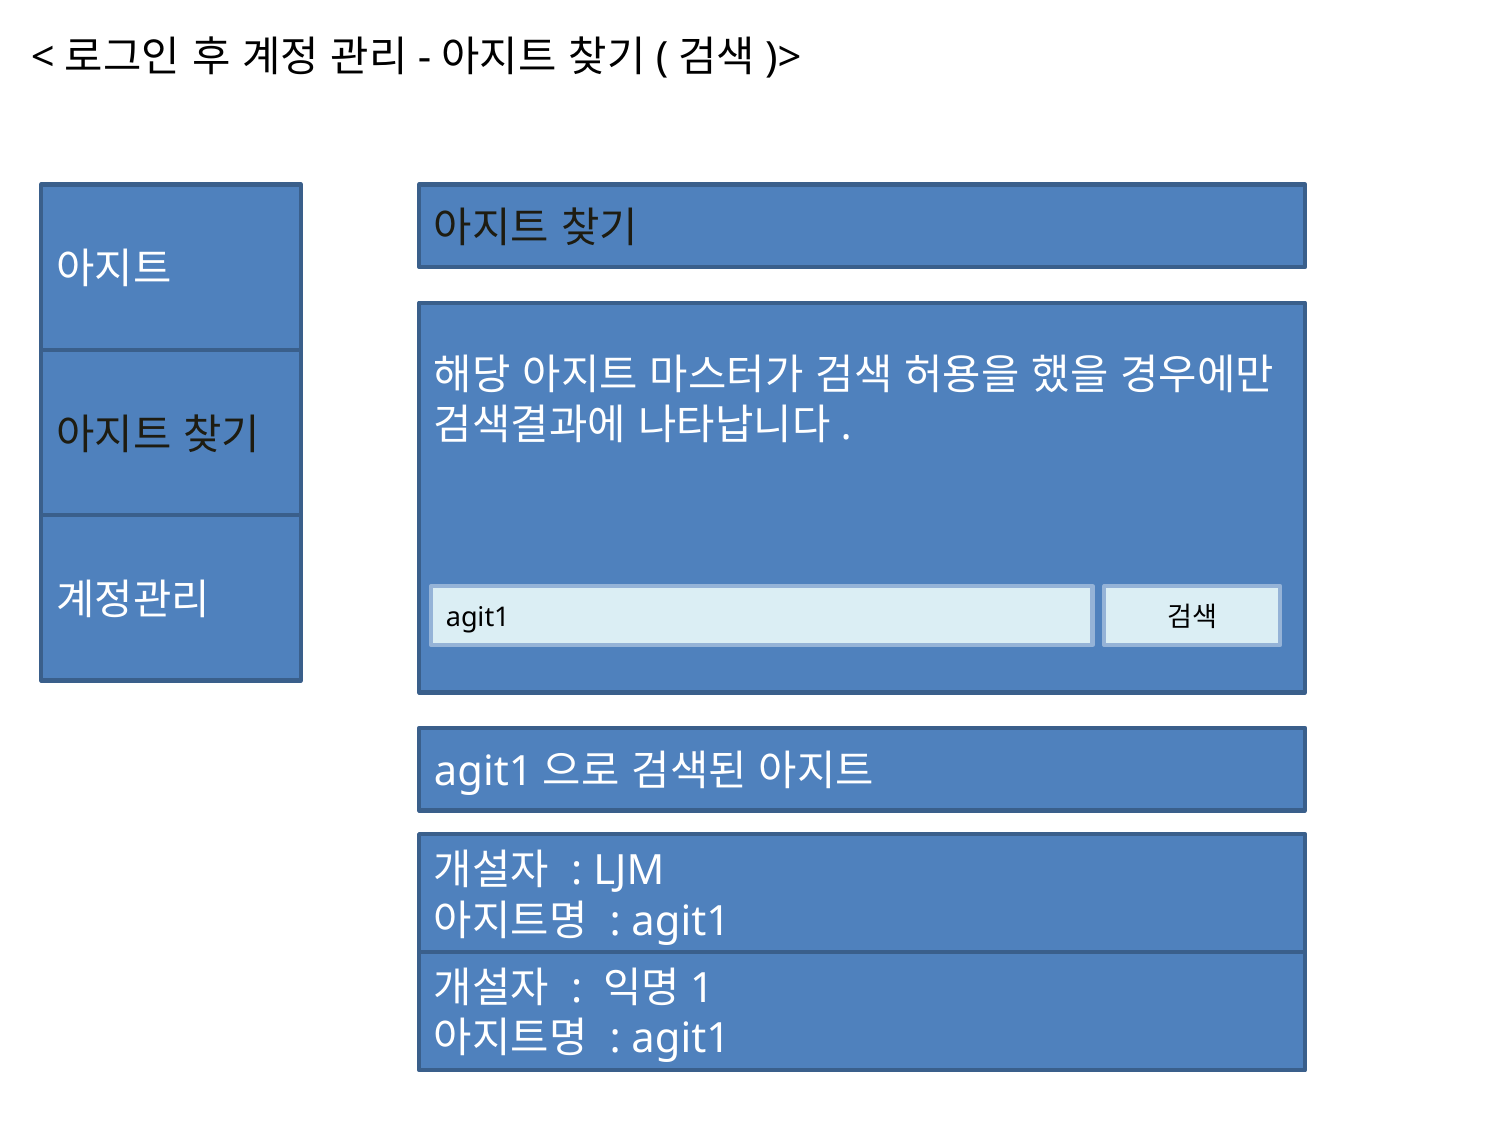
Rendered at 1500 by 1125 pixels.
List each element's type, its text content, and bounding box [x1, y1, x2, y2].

text_box 개설자 : LJM 아지트명 : agit1 [417, 832, 1307, 950]
text_box <로그인 후 계정 관리-아지트 찾기(검색)> [0, 0, 833, 114]
text_box 계정관리 [39, 513, 303, 683]
text_box 아지트 [39, 182, 303, 348]
text_box 개설자 : 익명1 아지트명 : agit1 [417, 950, 1307, 1072]
text_box 아지트 찾기 [39, 348, 303, 513]
text_box agit1 [429, 584, 1095, 647]
text_box 해당 아지트 마스터가 검색 허용을 했을 경우에만 검색결과에 나타납니다. [417, 301, 1307, 695]
text_box agit1으로 검색된 아지트 [417, 726, 1307, 813]
text_box 아지트 찾기 [417, 182, 1307, 269]
text_box 검색 [1102, 584, 1282, 647]
